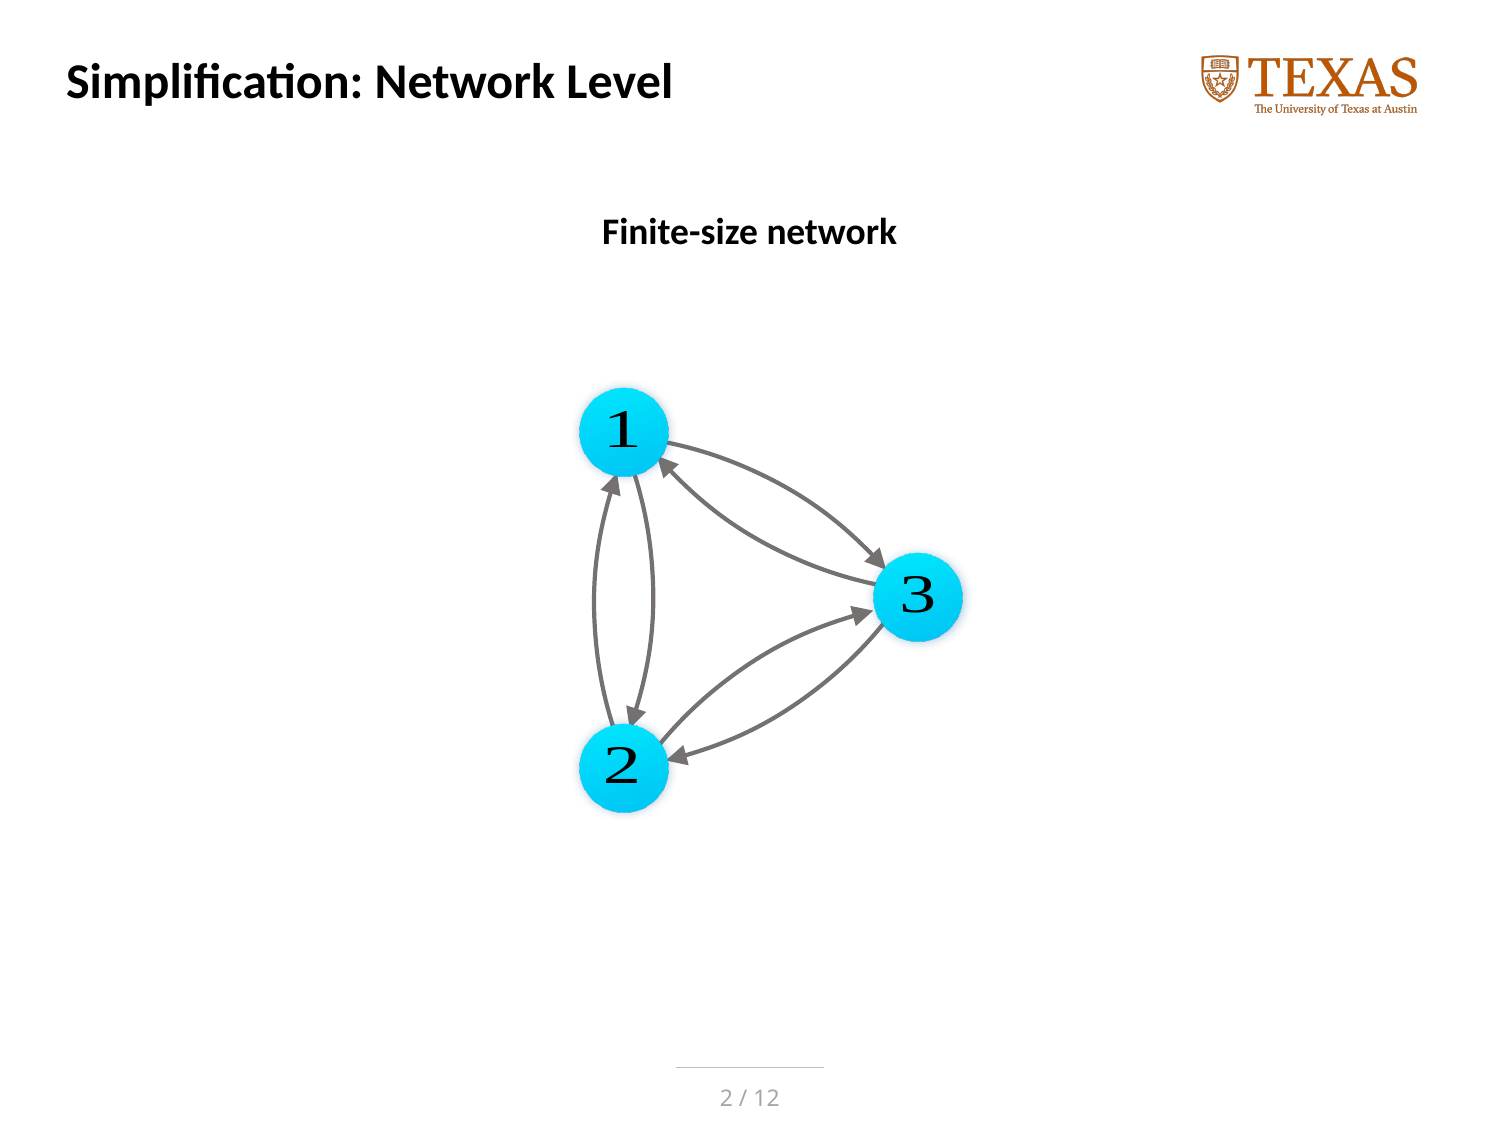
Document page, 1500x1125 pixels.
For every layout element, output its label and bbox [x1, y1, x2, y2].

picture [1390, 10, 1464, 160]
text_box [0, 0, 1390, 1125]
